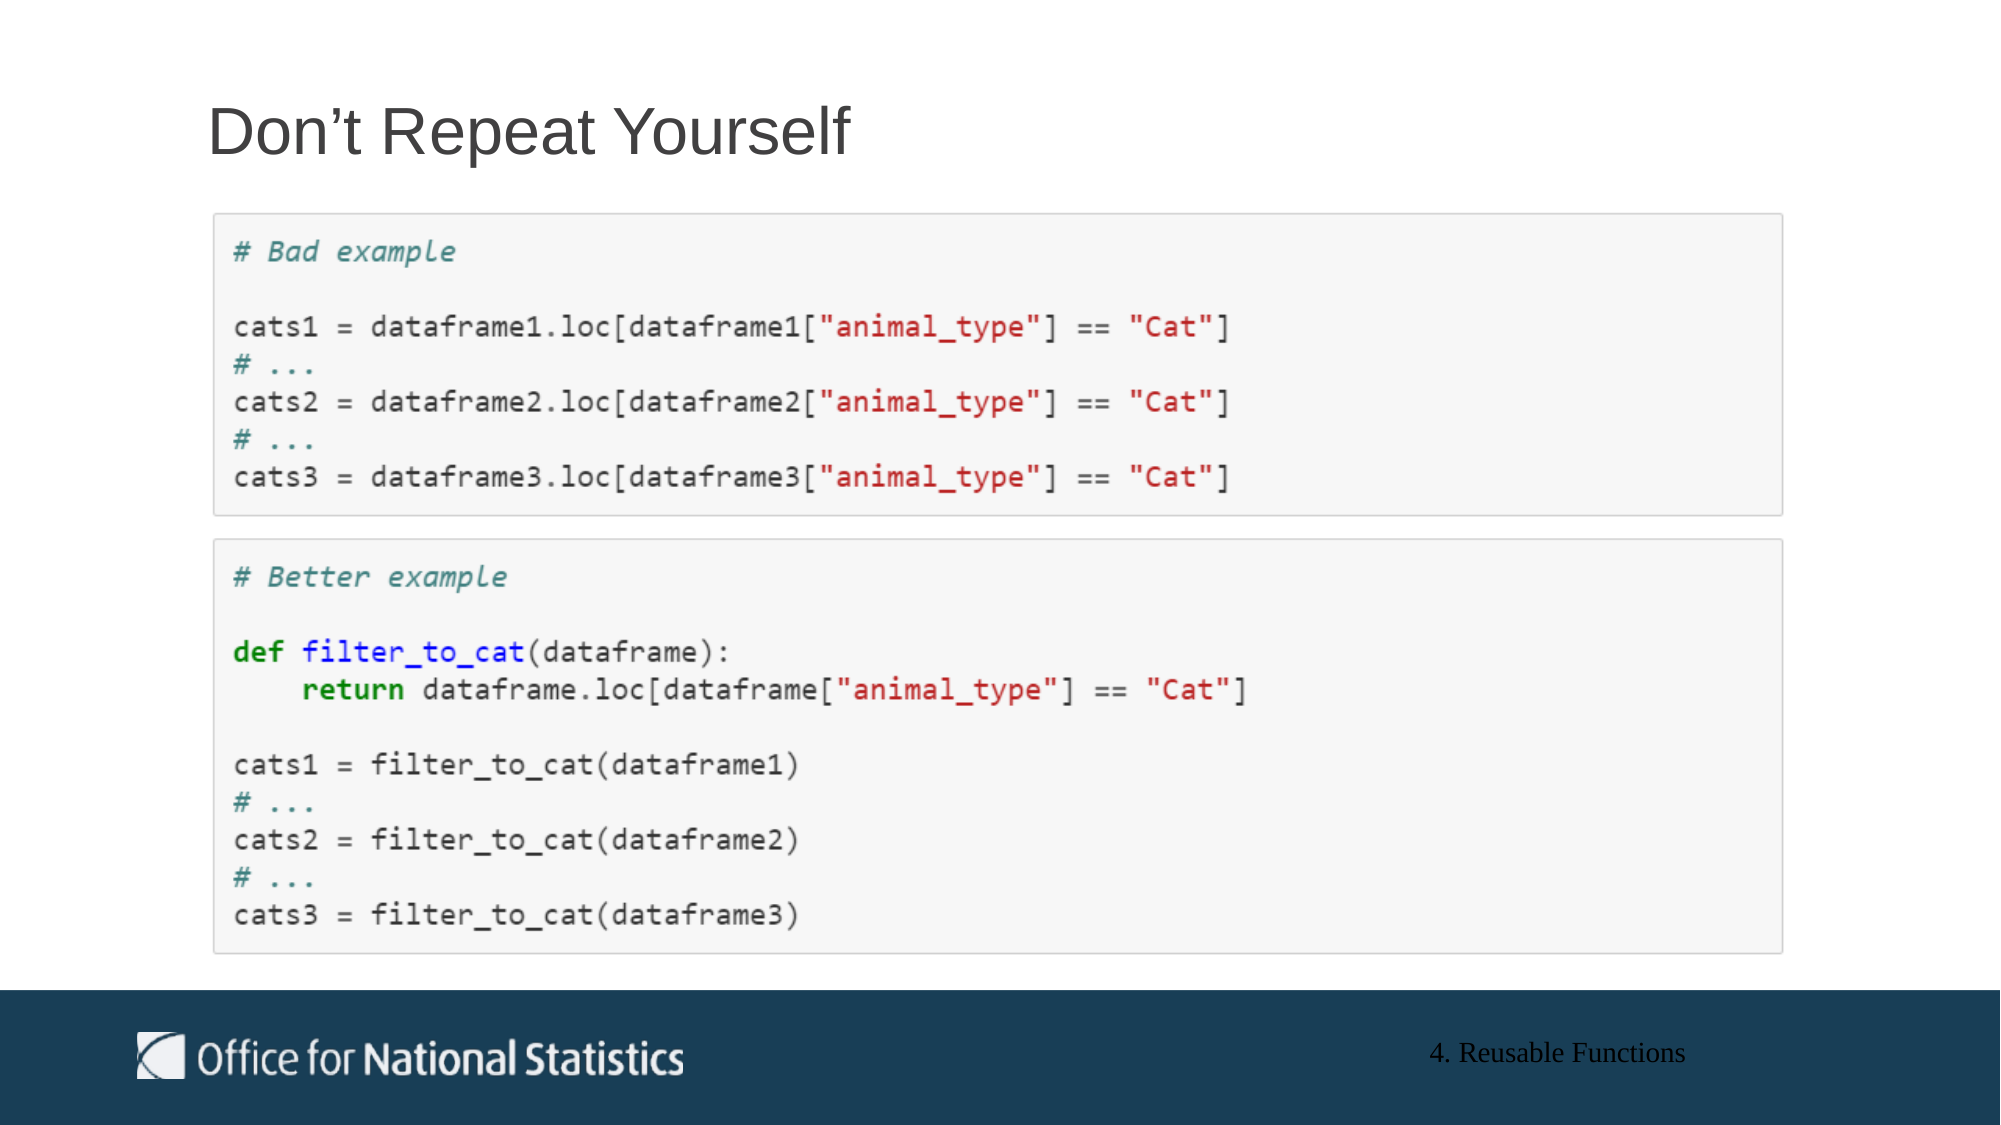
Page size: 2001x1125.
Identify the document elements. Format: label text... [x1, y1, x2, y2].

list Don’t Repeat Yourself [207, 89, 1932, 178]
picture [207, 207, 1793, 964]
footer 4. Reusable Functions [1235, 1025, 1866, 1086]
